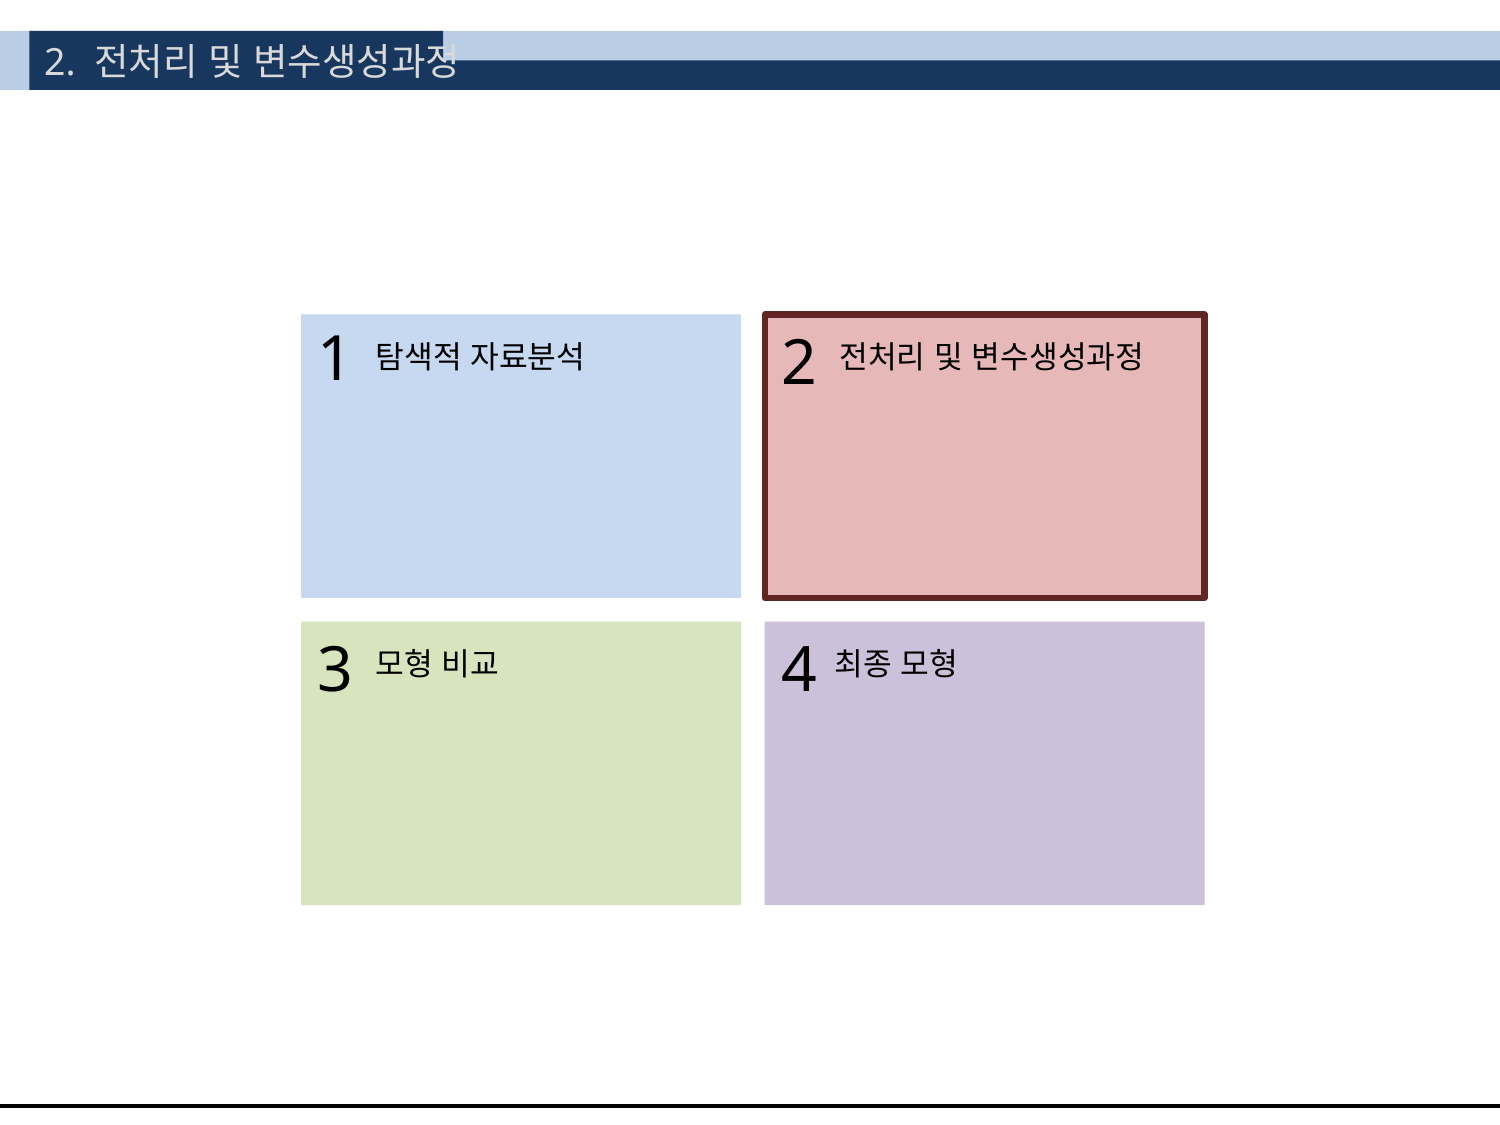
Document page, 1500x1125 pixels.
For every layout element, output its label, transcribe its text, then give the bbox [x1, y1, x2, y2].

text_box 2 [766, 314, 833, 405]
text_box 최종 모형 [819, 636, 1140, 689]
text_box [0, 29, 27, 92]
text_box [299, 619, 743, 907]
text_box 3 [303, 621, 369, 712]
text_box 2. 전처리 및 변수생성과정 [29, 30, 526, 91]
text_box 전처리 및 변수생성과정 [824, 329, 1205, 382]
text_box 탐색적 자료분석 [360, 329, 682, 382]
text_box 모형 비교 [360, 636, 682, 689]
text_box [27, 29, 1500, 92]
text_box 4 [766, 621, 833, 712]
text_box [445, 29, 1500, 58]
text_box 1 [303, 310, 369, 400]
text_box [763, 619, 1207, 907]
text_box [763, 312, 1207, 600]
text_box [299, 312, 743, 600]
